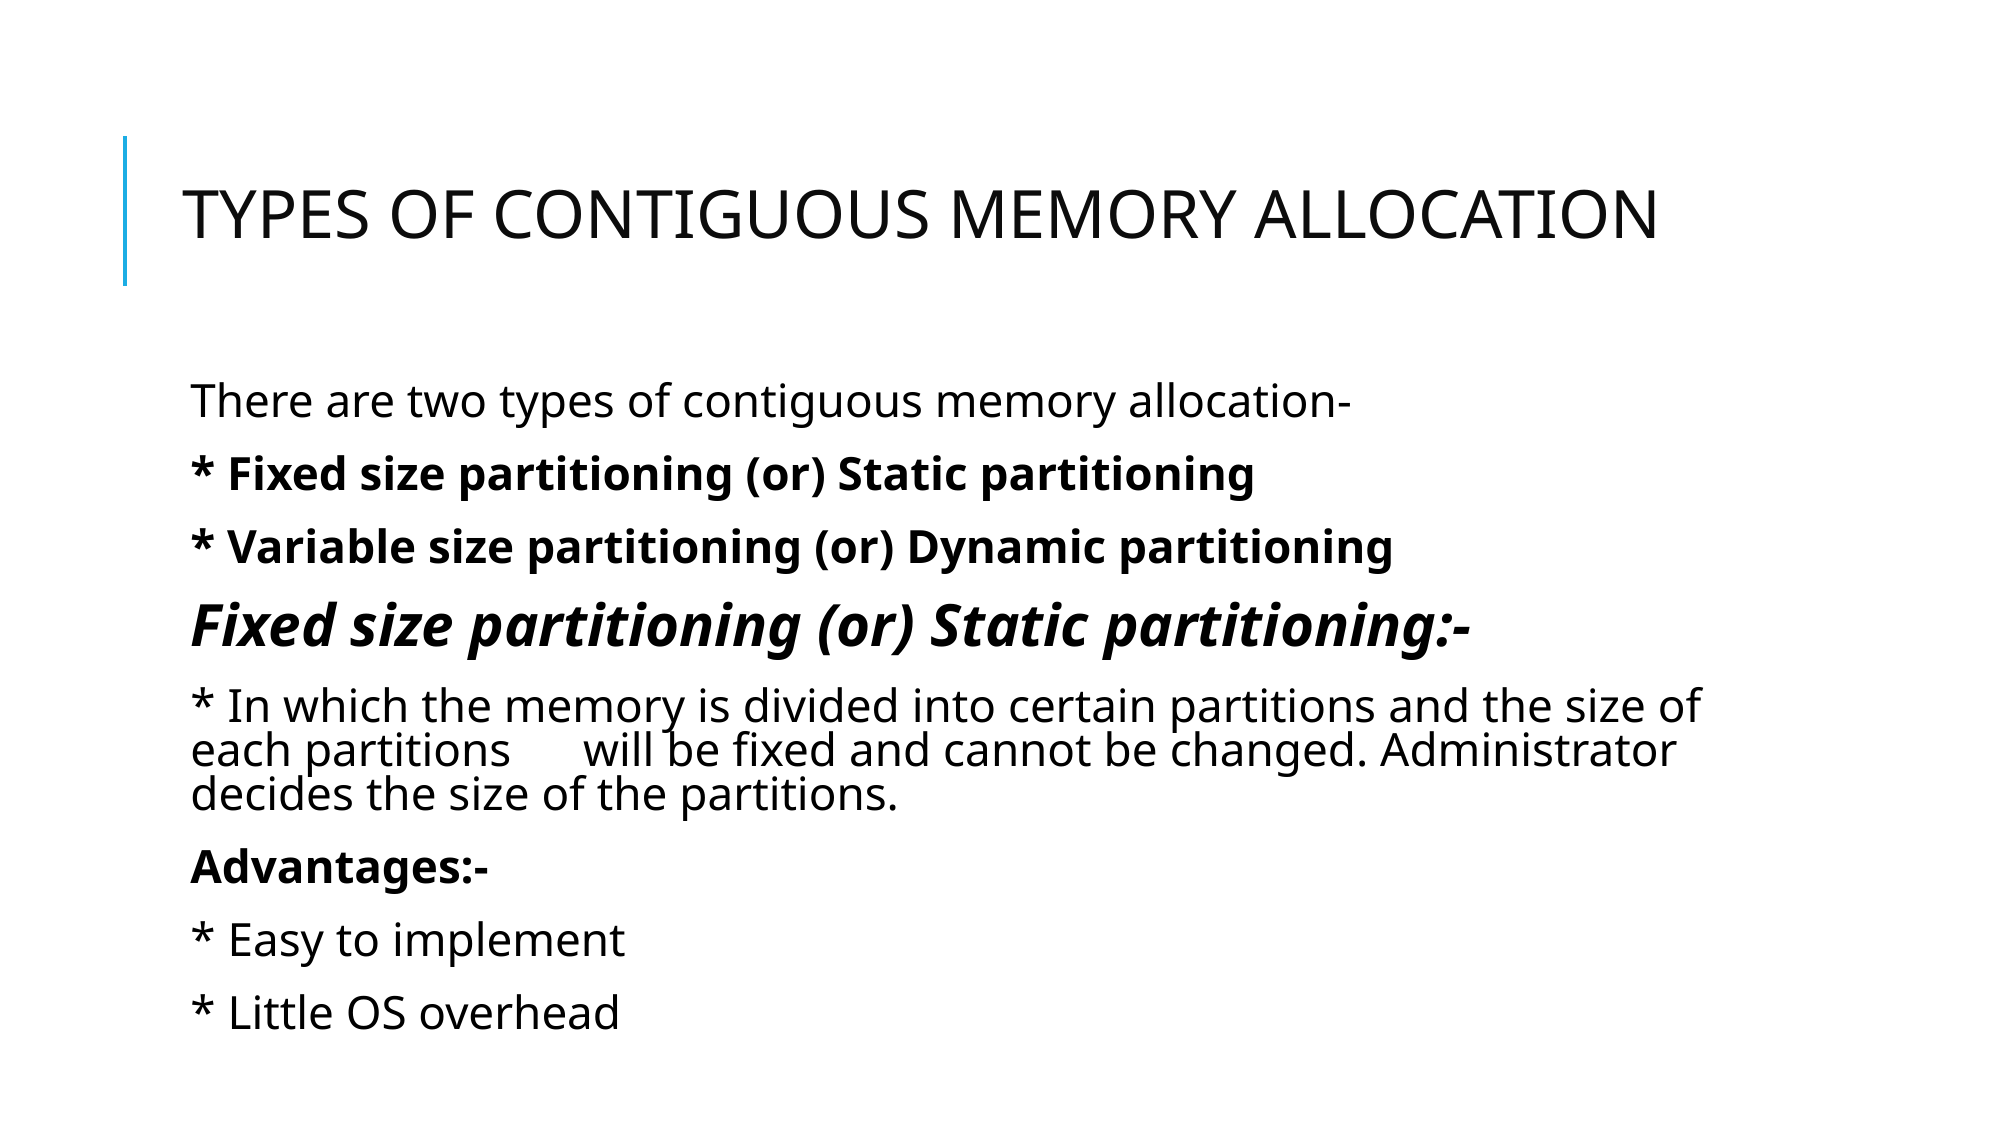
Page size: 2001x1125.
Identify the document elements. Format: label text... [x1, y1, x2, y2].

title TYPES OF CONTIGUOUS MEMORY ALLOCATION [168, 96, 1763, 342]
list There are two types of contiguous memory allocation- * Fixed size partitioning (or) Static partitioning * Variable size partitioning (or) Dynamic partitioning Fixed size partitioning (or) Static partitioning:- * In which the memory is divided into certain partitions and the size of each partitions will be fixed and cannot be changed. Administrator decides the size of the partitions. Advantages:- * Easy to implement * Little OS overhead [168, 375, 1763, 1035]
